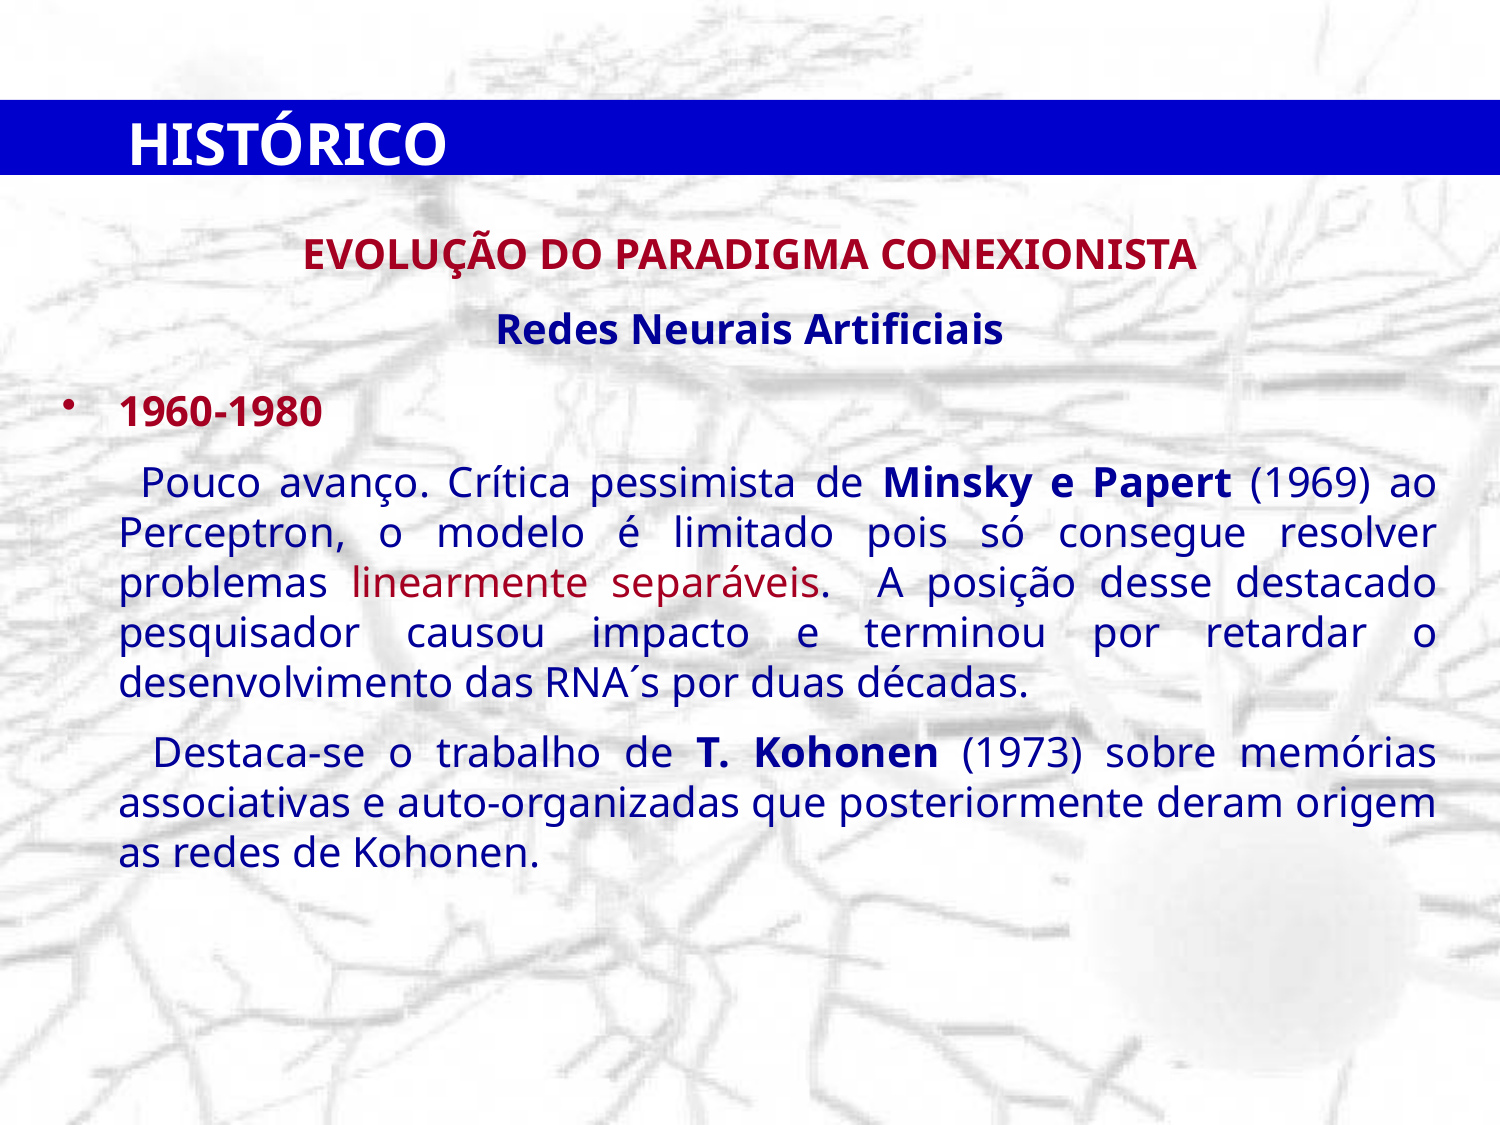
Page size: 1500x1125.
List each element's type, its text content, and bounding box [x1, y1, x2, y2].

picture [0, 0, 1500, 99]
text_box EVOLUÇÃO DO PARADIGMA CONEXIONISTA Redes Neurais Artificiais 1960-1980 Pouco avanço. Crítica pessimista de Minsky e Papert (1969) ao Perceptron, o modelo é limitado pois só consegue resolver problemas linearmente separáveis. A posição desse destacado pesquisador causou impacto e terminou por retardar o desenvolvimento das RNA´s por duas décadas. Destaca-se o trabalho de T. Kohonen (1973) sobre memórias associativas e auto-organizadas que posteriormente deram origem as redes de Kohonen. [47, 220, 1453, 884]
title HISTÓRICO [112, 99, 1388, 213]
text_box [1388, 99, 1500, 175]
text_box [0, 99, 112, 175]
picture [0, 175, 1500, 1125]
